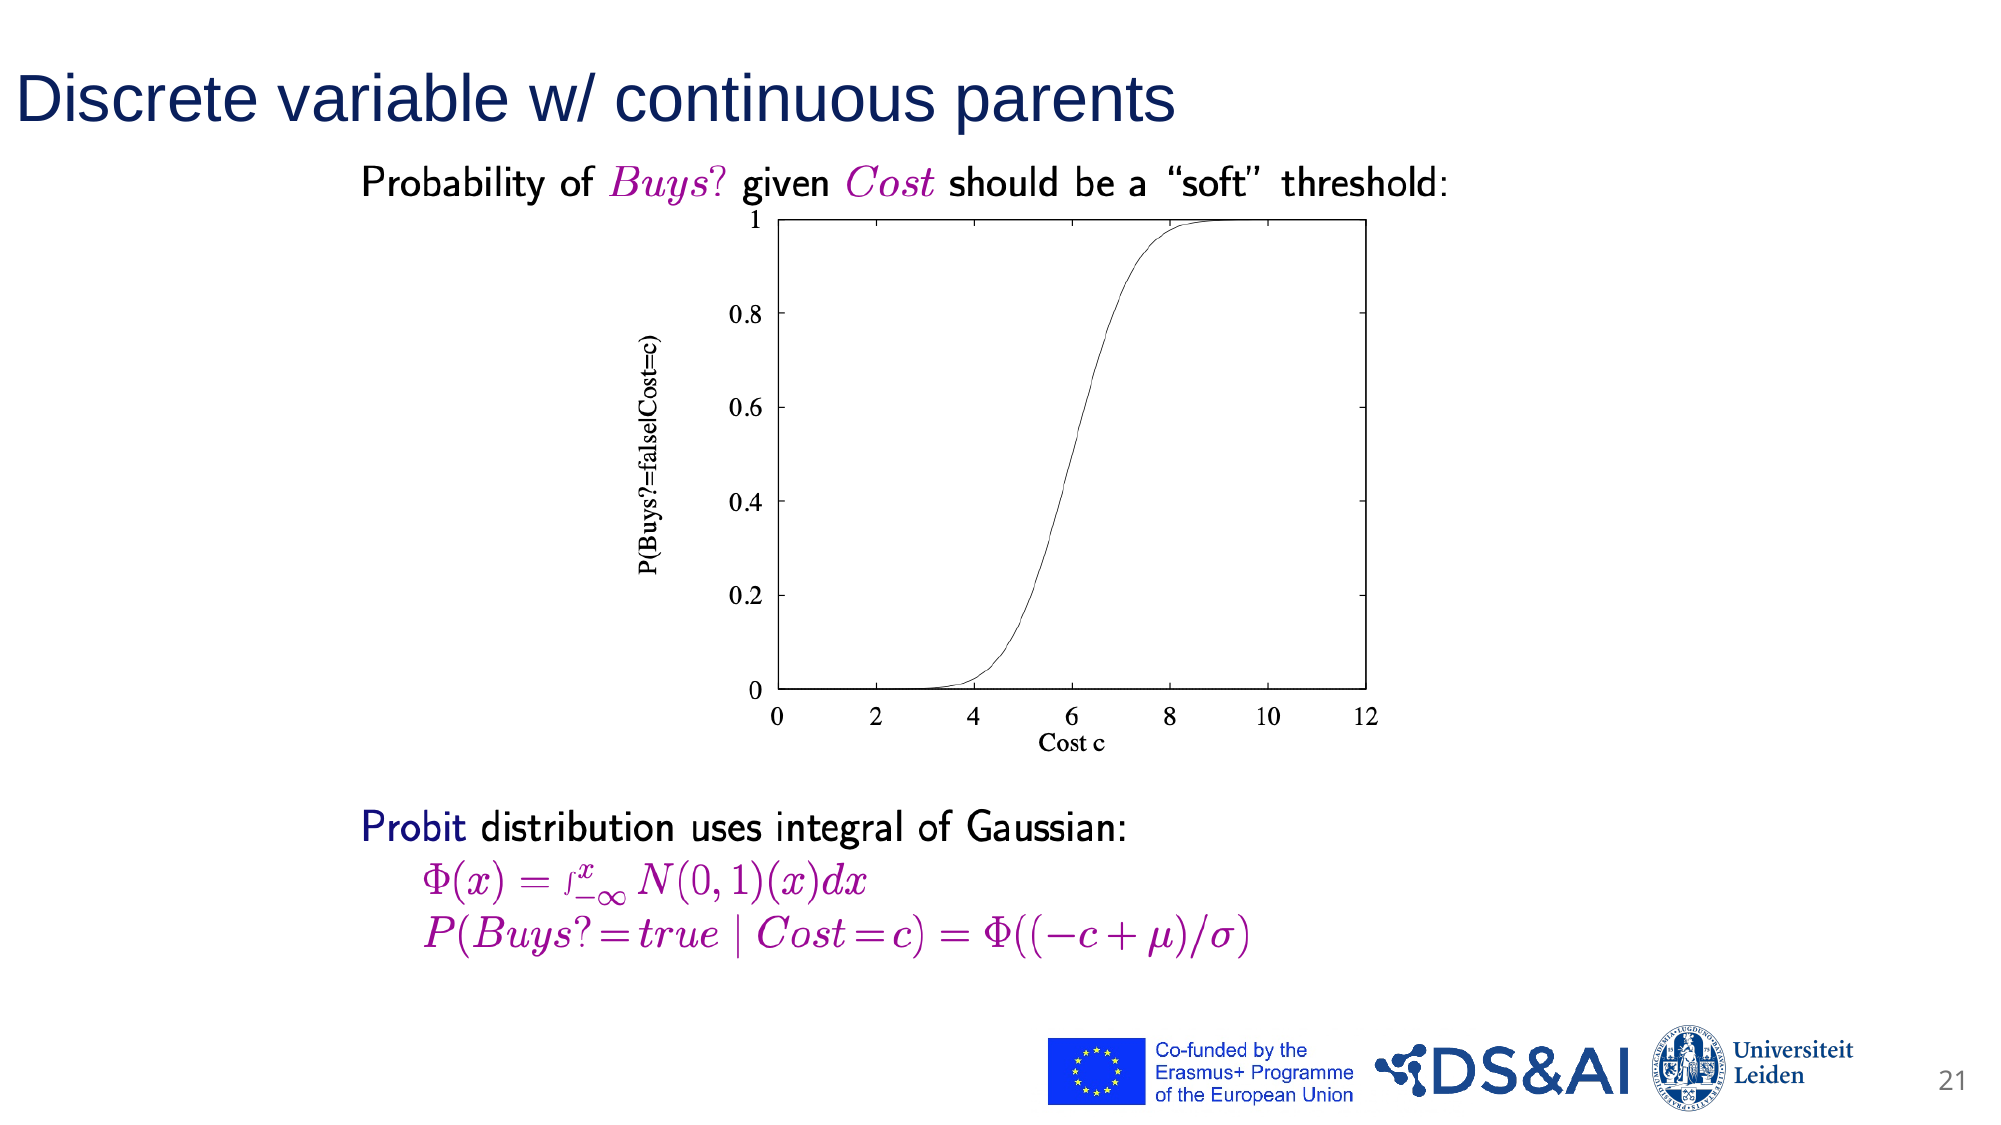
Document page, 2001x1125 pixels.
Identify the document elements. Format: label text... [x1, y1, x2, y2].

picture [355, 152, 1645, 973]
picture [1031, 980, 1857, 1125]
slide_number 21 [1921, 1049, 1985, 1115]
title Discrete variable w/ continuous parents [0, 10, 2000, 180]
